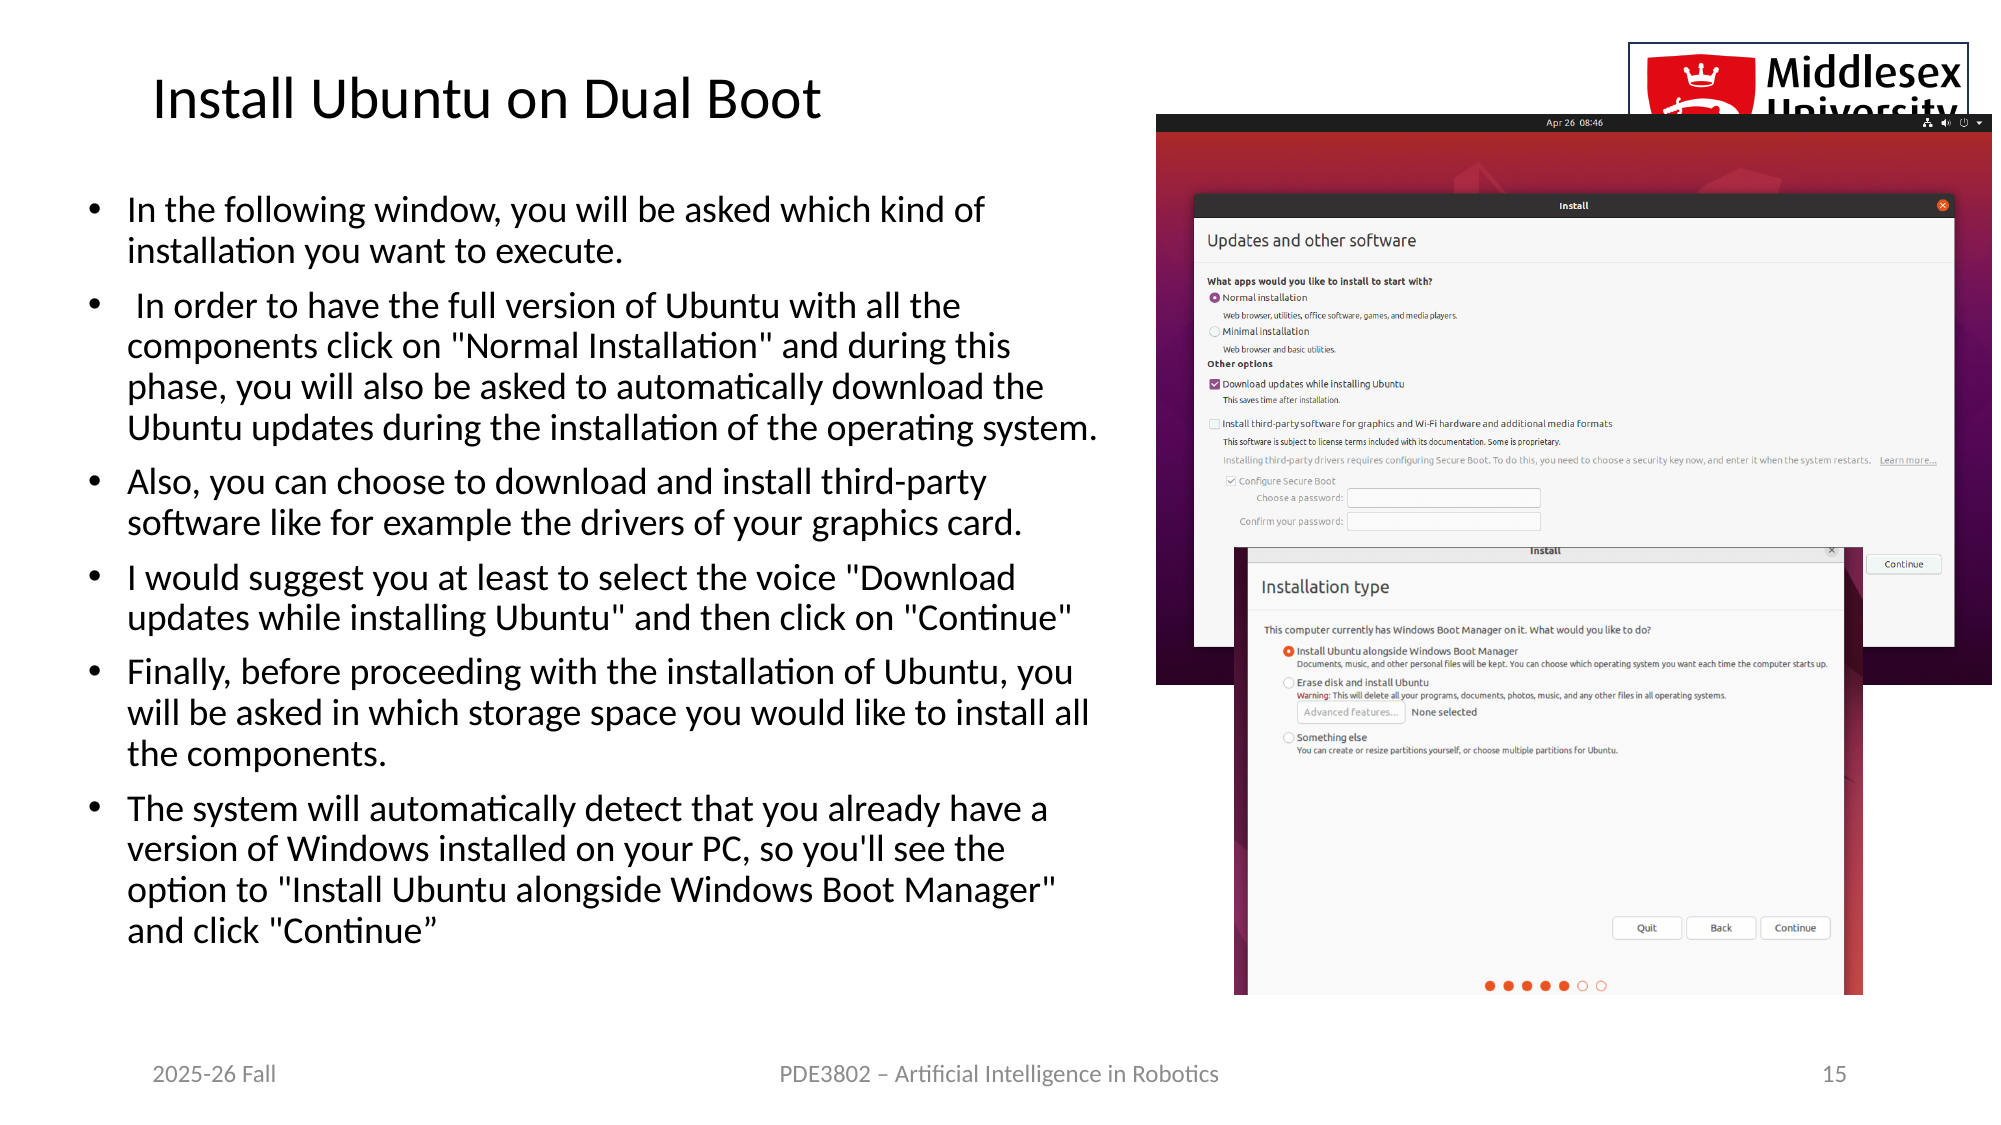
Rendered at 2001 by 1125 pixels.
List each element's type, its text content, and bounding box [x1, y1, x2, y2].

title Install Ubuntu on Dual Boot [137, 59, 1585, 140]
footer PDE3802 – Artificial Intelligence in Robotics [662, 1042, 1338, 1103]
picture [1156, 44, 1992, 995]
list In the following window, you will be asked which kind of installation you want to execute. In order to have the full version of Ubuntu with all the components click on "Normal Installation" and during this phase, you will also be asked to automatically download the Ubuntu updates during the installation of the operating system. Also, you can choose to download and install third-party software like for example the drivers of your graphics card. I would suggest you at least to select the voice "Download updates while installing Ubuntu" and then click on "Continue" Finally, before proceeding with the installation of Ubuntu, you will be asked in which storage space you would like to install all the components. The system will automatically detect that you already have a version of Windows installed on your PC, so you'll see the option to "Install Ubuntu alongside Windows Boot Manager" and click "Continue” [73, 182, 1127, 1014]
slide_number 2025-26 Fall [137, 1042, 588, 1103]
slide_number 15 [1412, 1042, 1863, 1103]
